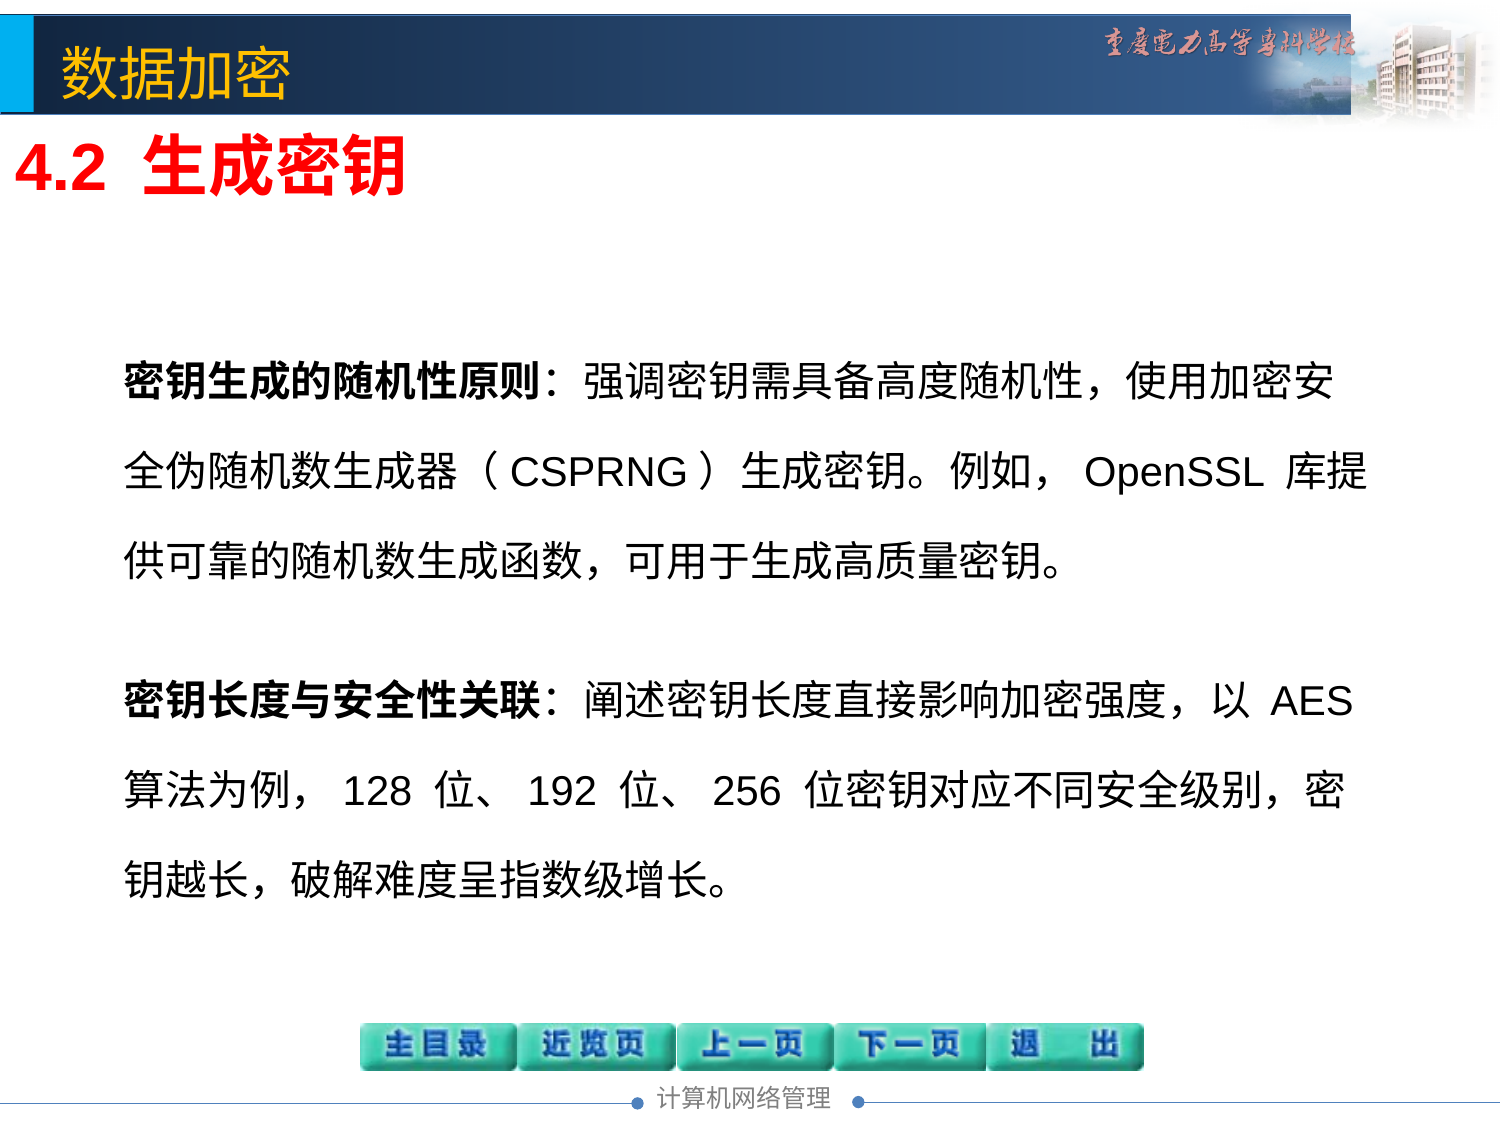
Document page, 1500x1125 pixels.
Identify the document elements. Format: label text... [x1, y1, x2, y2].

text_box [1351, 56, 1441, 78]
picture [360, 1023, 676, 1071]
text_box 密钥生成的随机性原则：强调密钥需具备高度随机性，使用加密安全伪随机数生成器（CSPRNG）生成密钥。例如，OpenSSL 库提供可靠的随机数生成函数，可用于生成高质量密钥。​ 密钥长度与安全性关联：阐述密钥长度直接影响加密强度，以 AES 算法为例，128 位、192 位、256 位密钥对应不同安全级别，密钥越长，破解难度呈指数级增长。 [109, 306, 1391, 912]
text_box 4.2 生成密钥 [0, 116, 710, 212]
picture [677, 1023, 1144, 1071]
picture [1084, 15, 1374, 86]
